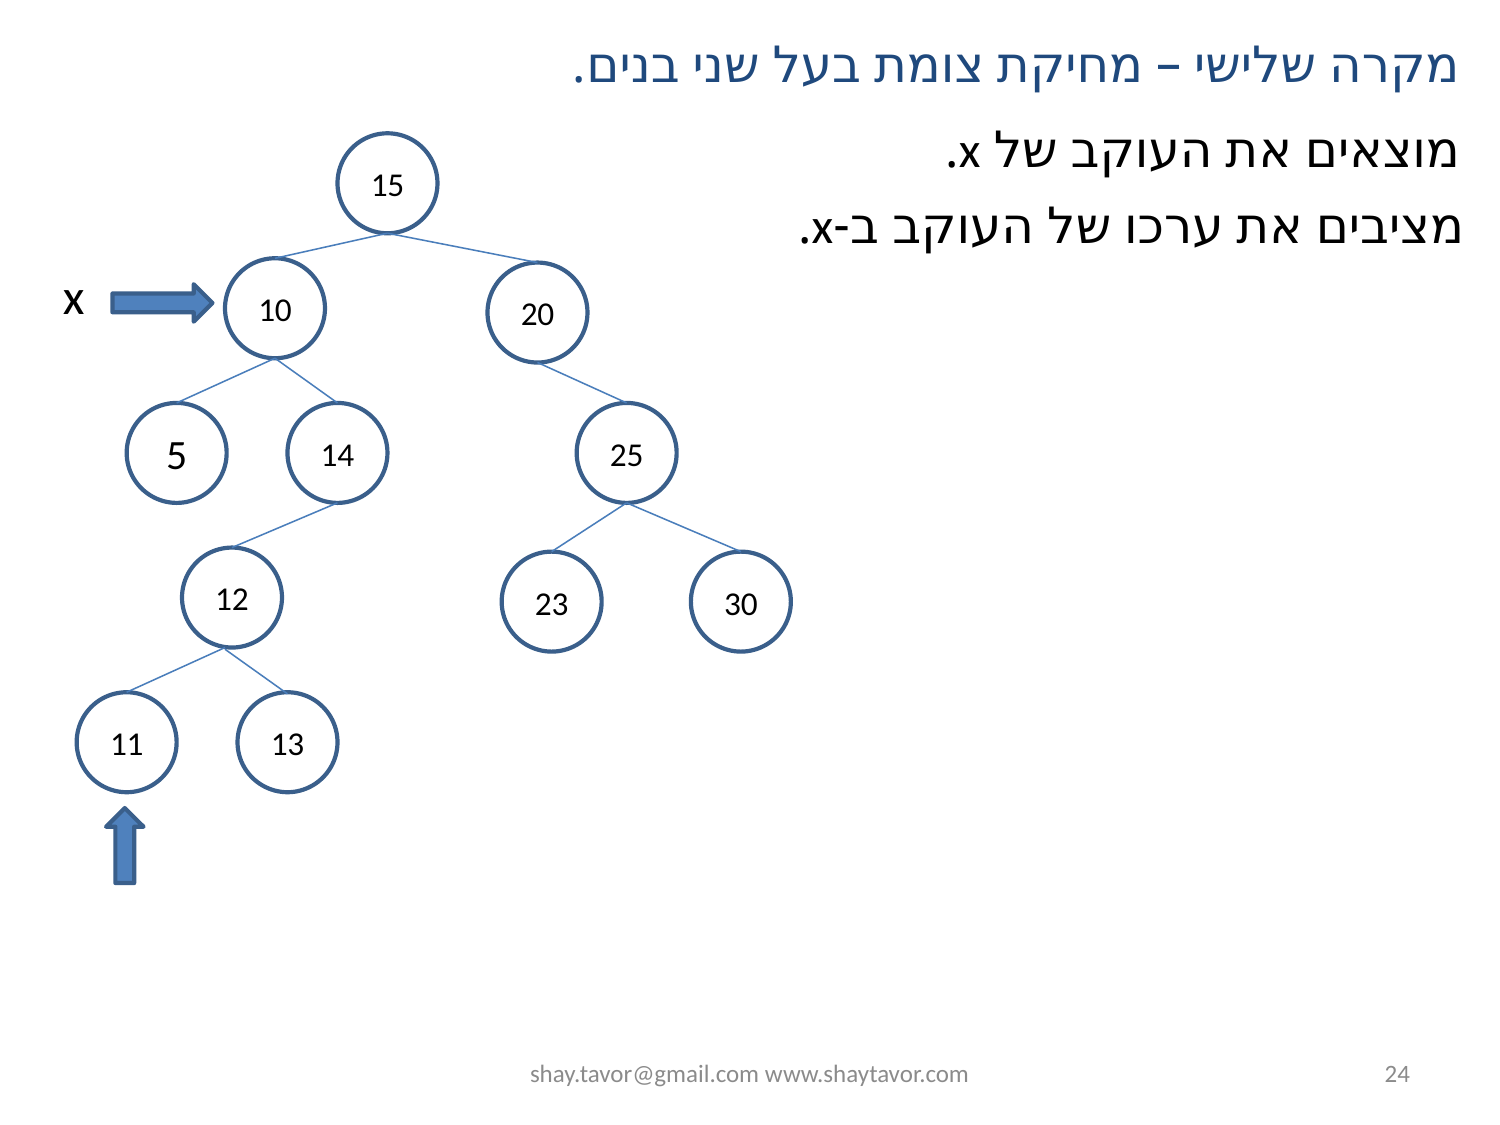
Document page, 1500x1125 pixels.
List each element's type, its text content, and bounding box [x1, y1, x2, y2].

text_box x [48, 257, 127, 332]
text_box מציבים את ערכו של העוקב ב-x. [637, 185, 1480, 261]
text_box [387, 232, 538, 263]
slide_number 24 [1074, 1042, 1425, 1103]
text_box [537, 362, 627, 404]
text_box 14 [285, 400, 390, 505]
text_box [231, 502, 338, 548]
text_box 11 [74, 690, 179, 795]
text_box 30 [688, 549, 793, 654]
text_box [274, 357, 338, 404]
text_box 20 [485, 260, 590, 365]
text_box 10 [222, 256, 328, 356]
text_box 12 [179, 545, 285, 647]
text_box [224, 648, 288, 695]
text_box מקרה שלישי – מחיקת צומת בעל שני בנים. [37, 24, 1475, 100]
text_box 15 [335, 131, 440, 231]
text_box 13 [235, 690, 340, 795]
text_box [551, 502, 625, 552]
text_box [176, 357, 273, 404]
text_box [104, 805, 146, 886]
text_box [126, 647, 225, 693]
text_box 5 [124, 401, 229, 506]
text_box [127, 282, 215, 324]
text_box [274, 233, 385, 259]
text_box 23 [499, 549, 604, 654]
footer shay.tavor@gmail.com www.shaytavor.com [512, 1042, 988, 1103]
text_box 25 [574, 400, 679, 501]
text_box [626, 502, 742, 552]
text_box מוצאים את העוקב של x. [724, 109, 1475, 185]
